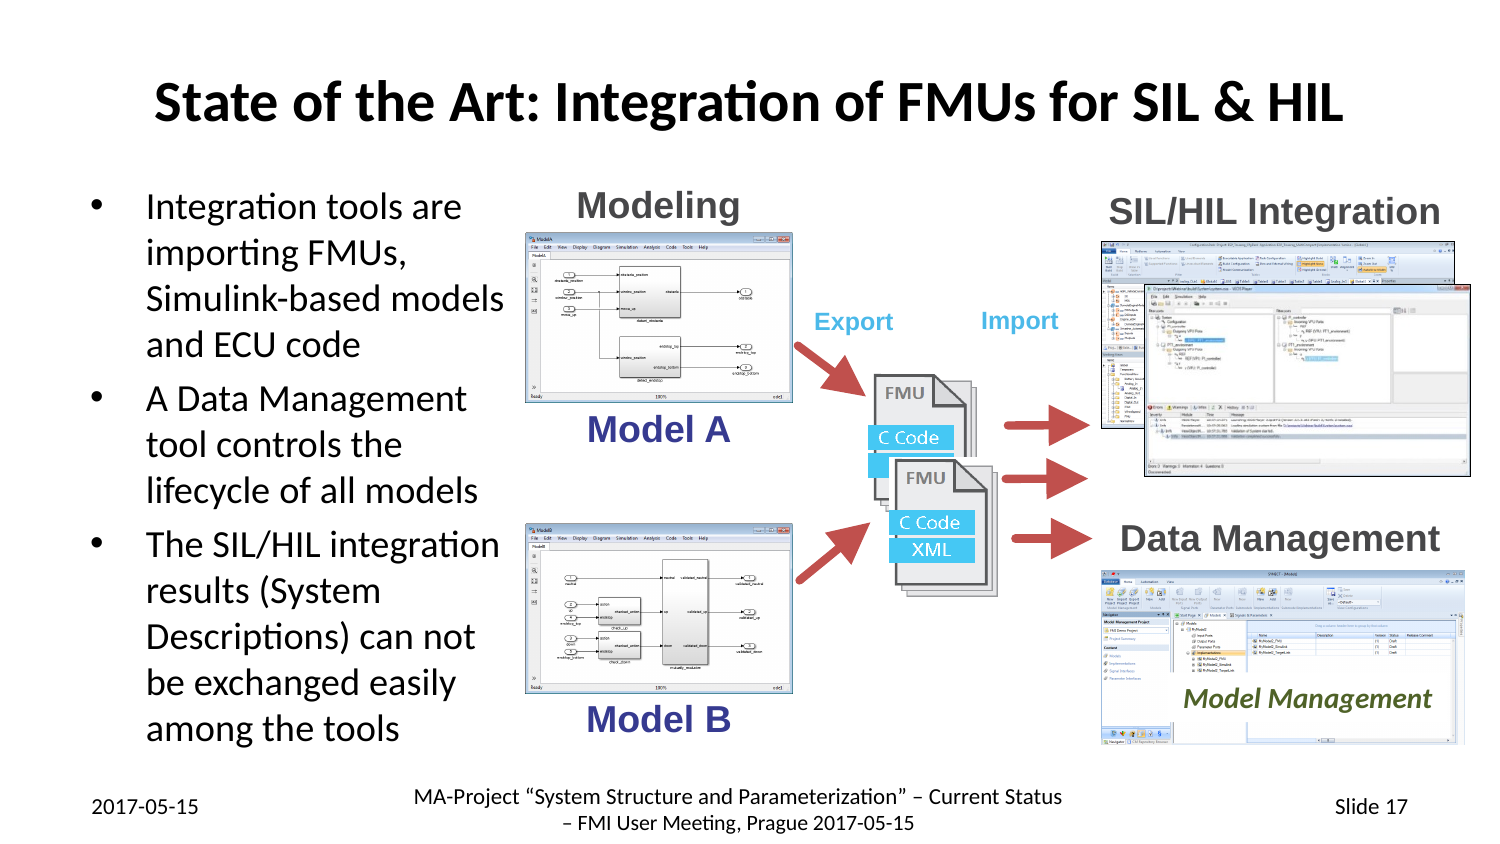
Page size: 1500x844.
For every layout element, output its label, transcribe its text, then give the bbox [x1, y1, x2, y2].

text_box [525, 173, 1471, 749]
footer MA-Project “System Structure and Parameterization” – Current Status – FMI User Meeting, Prague 2017-05-15 [277, 773, 1200, 840]
title State of the Art: Integration of FMUs for SIL & HIL [75, 33, 1425, 162]
list Integration tools are importing FMUs, Simulink-based models and ECU code A Data Management tool controls the lifecycle of all models The SIL/HIL integration results (System Descriptions) can not be exchanged easily among the tools [75, 173, 526, 765]
